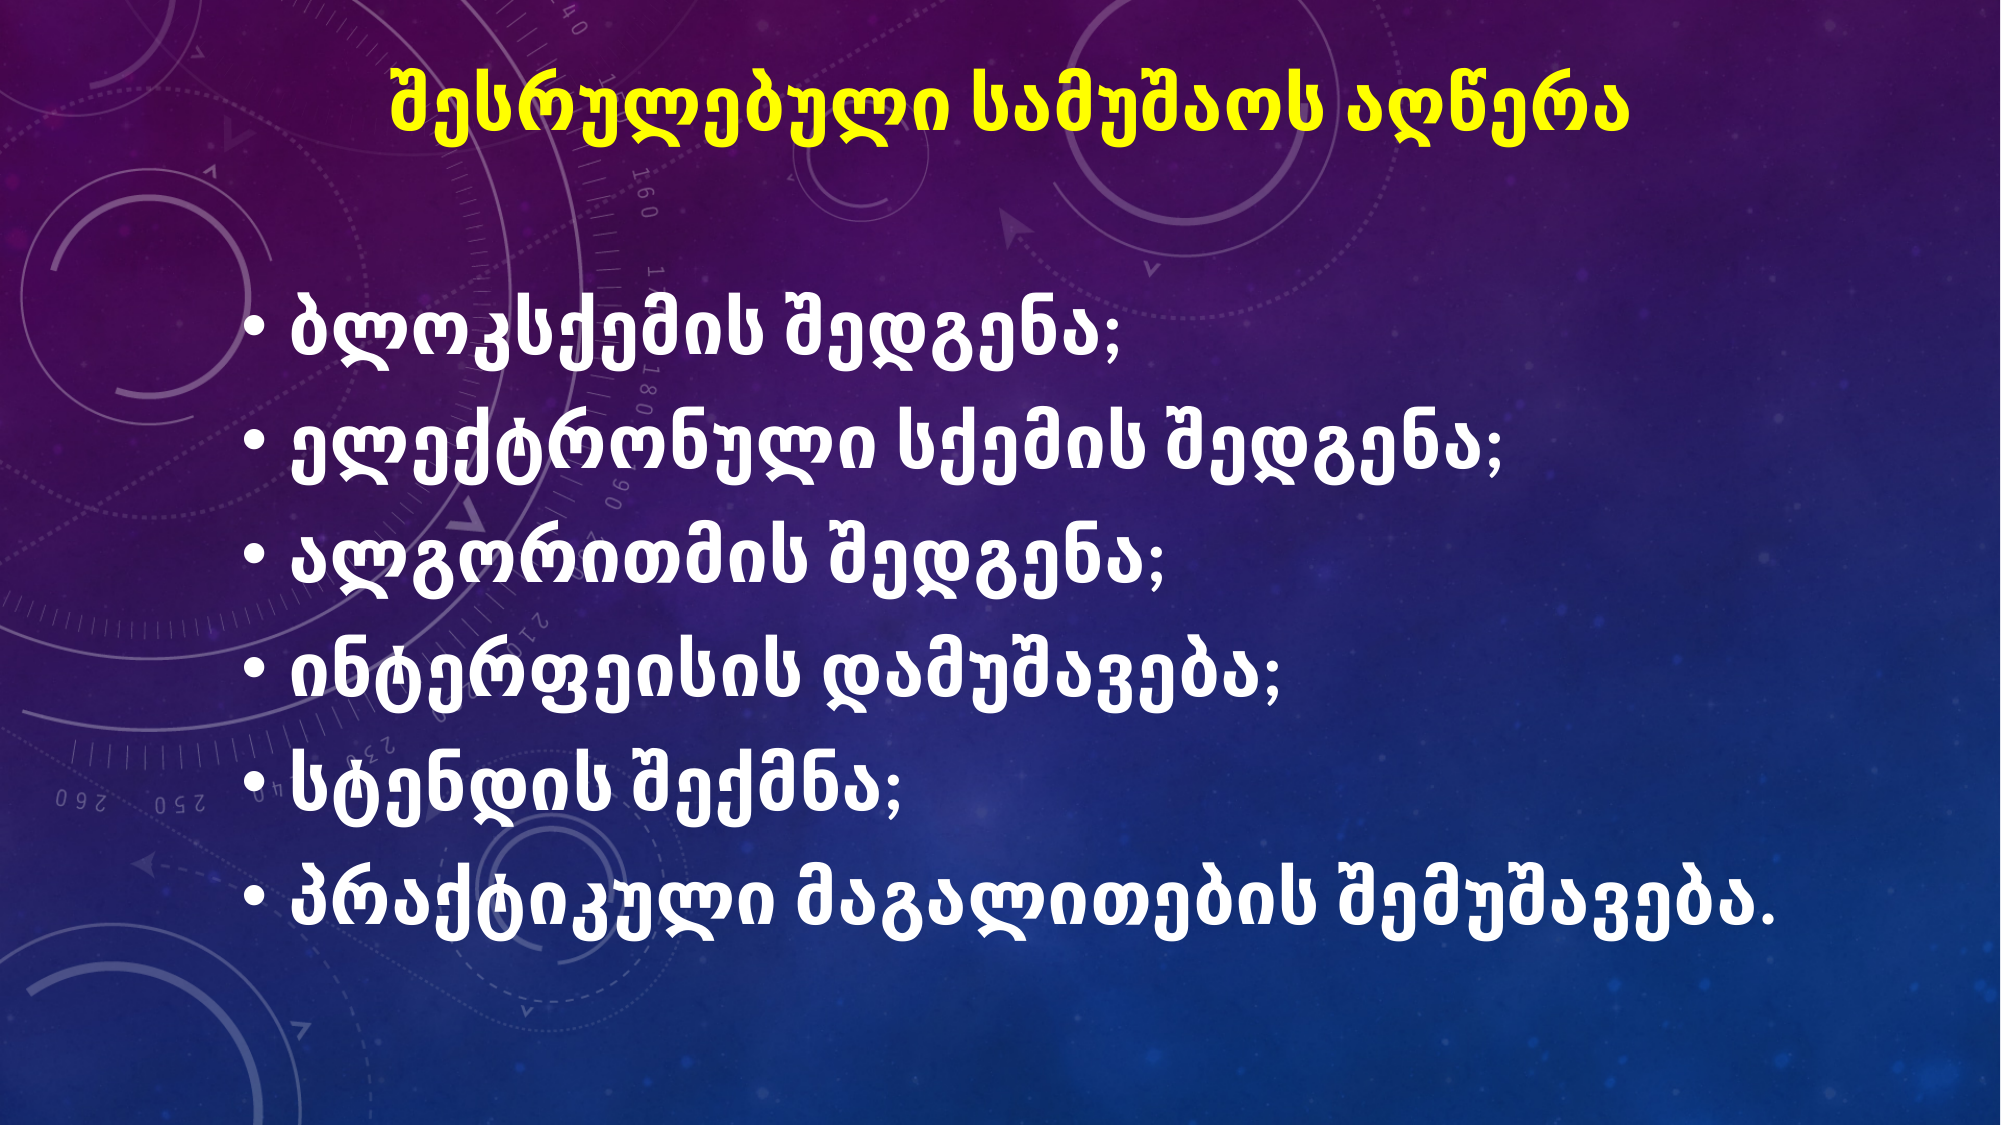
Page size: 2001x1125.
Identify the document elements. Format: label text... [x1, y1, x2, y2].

picture [0, 0, 2001, 1125]
text_box შესრულებული სამუშაოს აღწერა ბლოკსქემის შედგენა; ელექტრონული სქემის შედგენა; ალგორითმის შედგენა; ინტერფეისის დამუშავება; სტენდის შექმნა; პრაქტიკული მაგალითების შემუშავება. [226, 41, 1797, 1062]
